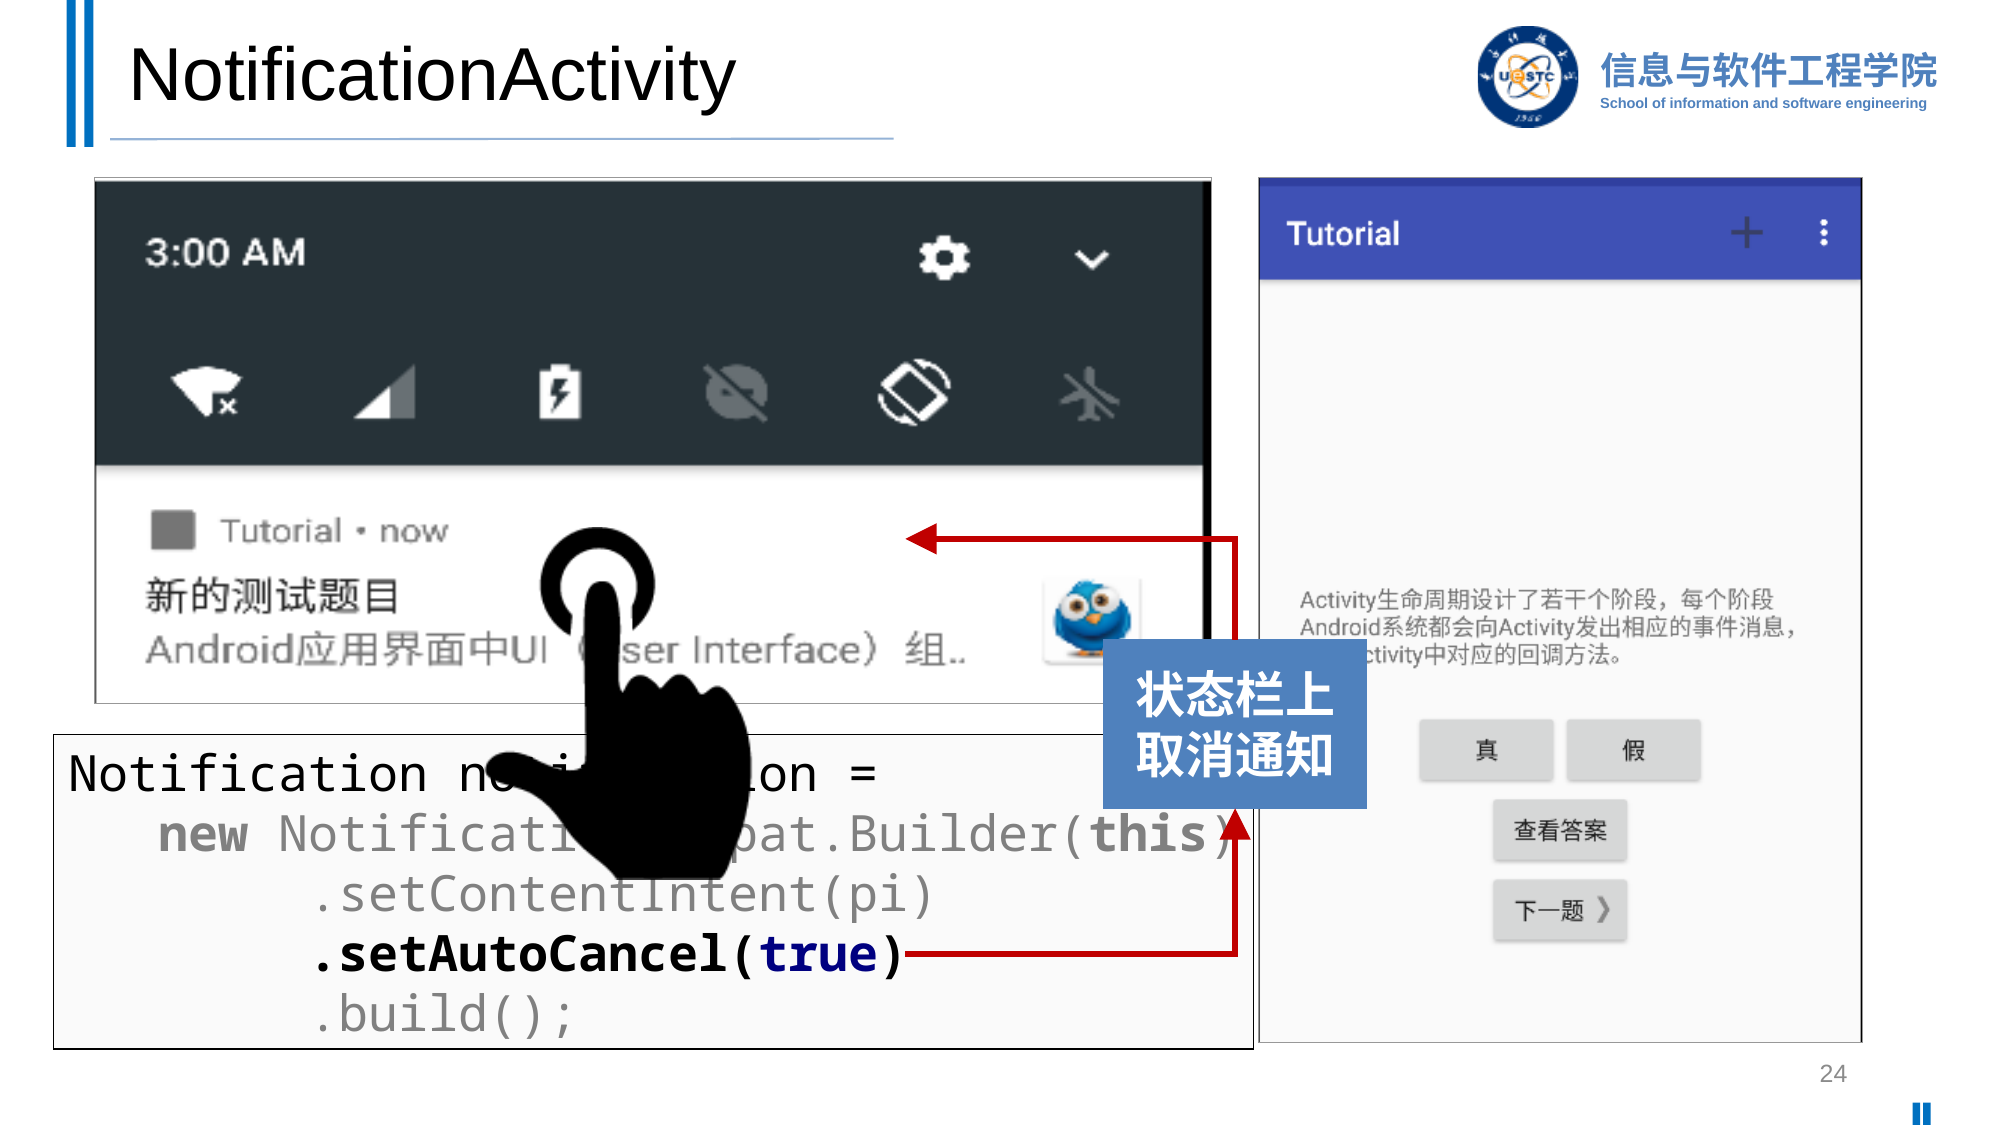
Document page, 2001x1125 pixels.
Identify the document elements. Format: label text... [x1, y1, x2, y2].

title NotificationActivity [113, 10, 1839, 143]
picture [1258, 177, 1863, 1043]
text_box 状态栏上取消通知 [1103, 639, 1258, 809]
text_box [905, 808, 1236, 954]
picture [94, 177, 1213, 880]
slide_number 24 [1412, 1043, 1863, 1103]
text_box Notification notification = new NotificationCompat.Builder(this) .setContentIntent(pi) .setAutoCancel(true) .build(); [53, 734, 1254, 1050]
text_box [1019, 424, 1121, 755]
